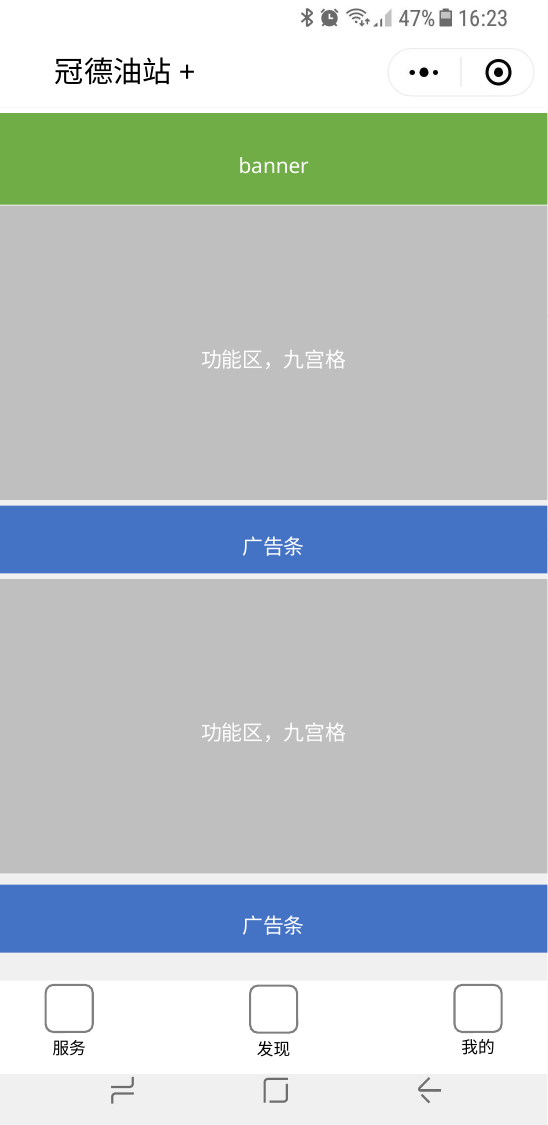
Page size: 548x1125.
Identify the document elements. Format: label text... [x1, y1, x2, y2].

text_box banner [0, 112, 548, 204]
picture [0, 0, 548, 107]
text_box 广告条 [0, 504, 548, 575]
list 发现 [213, 1033, 335, 1067]
text_box 功能区，九宫格 [0, 578, 548, 875]
picture [0, 1074, 548, 1125]
list 我的 [417, 1031, 539, 1065]
list 服务 [8, 1032, 130, 1067]
text_box 广告条 [0, 884, 548, 954]
text_box 功能区，九宫格 [0, 204, 548, 501]
